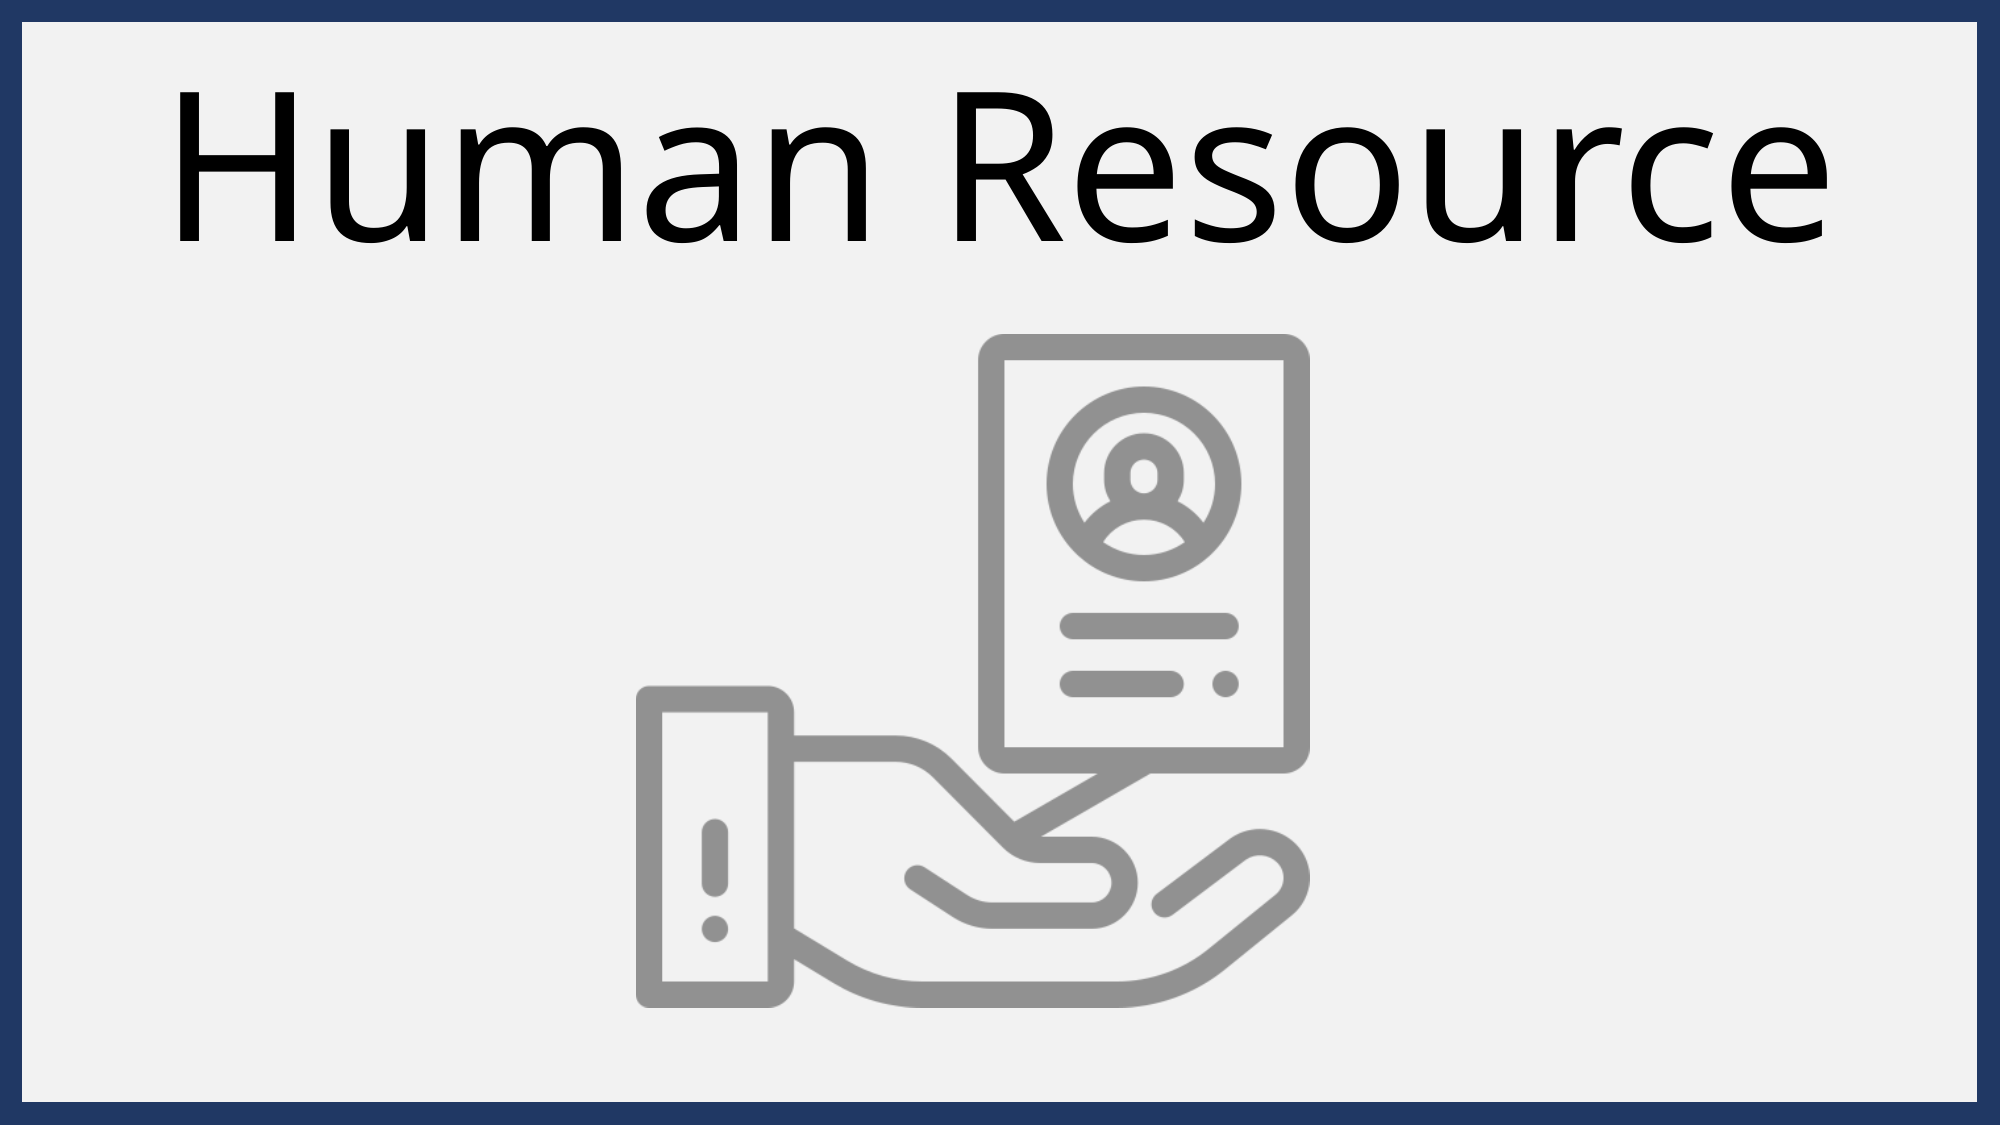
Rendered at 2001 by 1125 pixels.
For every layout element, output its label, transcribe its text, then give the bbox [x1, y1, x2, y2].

picture [635, 334, 1310, 1008]
text_box [8, 8, 1990, 1116]
text_box Human Resource [24, 25, 1975, 1041]
